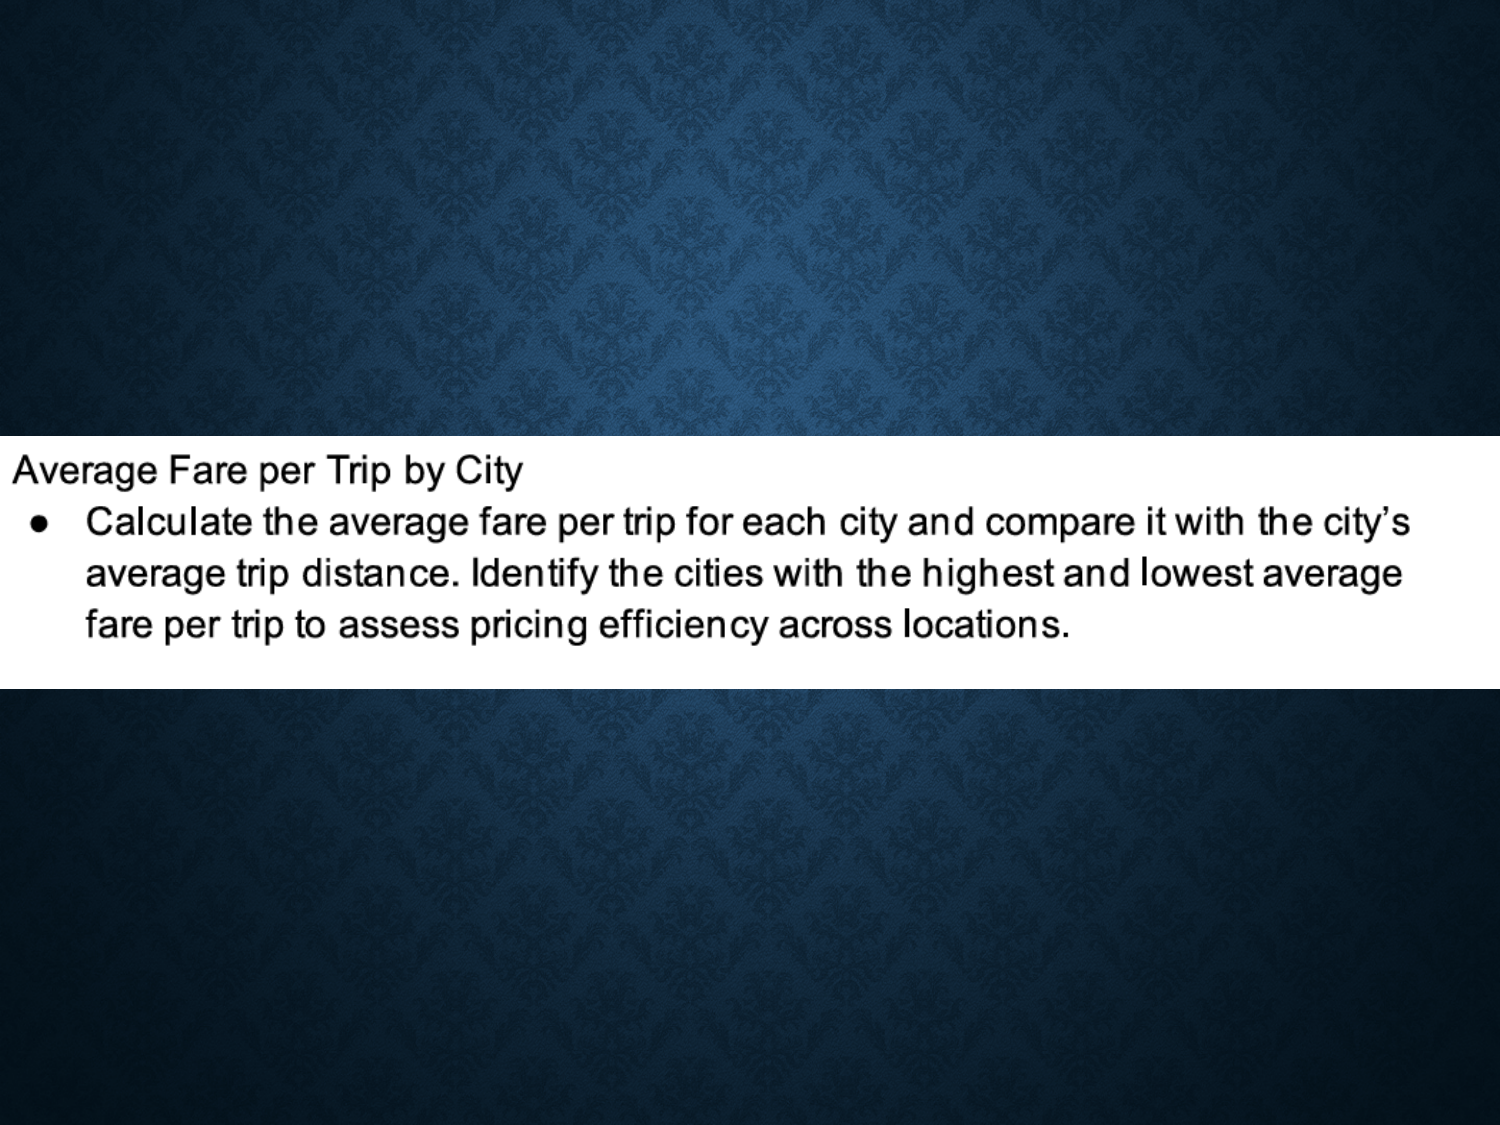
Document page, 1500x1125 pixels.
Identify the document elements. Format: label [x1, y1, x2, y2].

picture [0, 436, 1500, 689]
